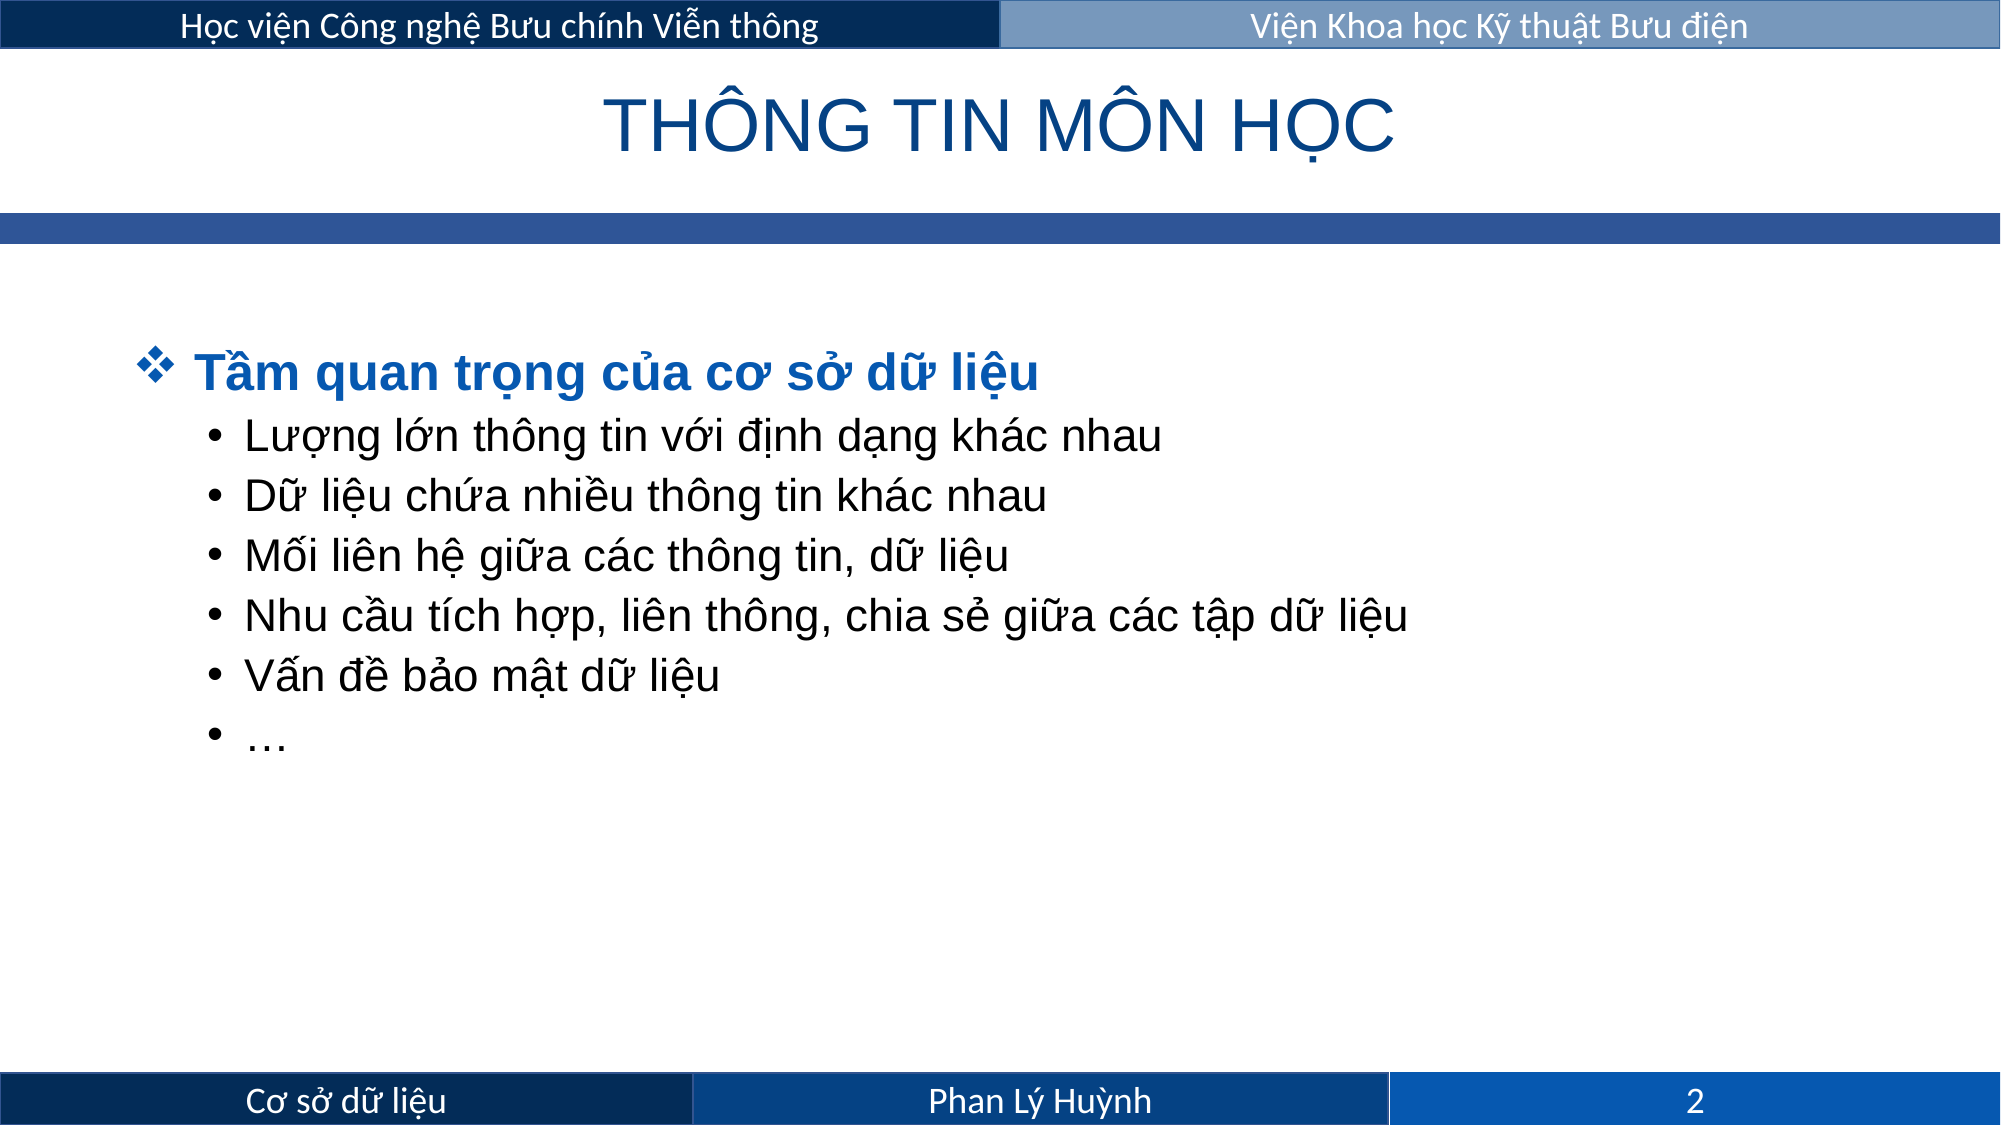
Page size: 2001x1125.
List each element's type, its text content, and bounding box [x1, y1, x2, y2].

list Tầm quan trọng của cơ sở dữ liệu Lượng lớn thông tin với định dạng khác nhau Dữ liệu chứa nhiều thông tin khác nhau Mối liên hệ giữa các thông tin, dữ liệu Nhu cầu tích hợp, liên thông, chia sẻ giữa các tập dữ liệu Vấn đề bảo mật dữ liệu … [116, 337, 1843, 1053]
title THÔNG TIN MÔN HỌC [19, 89, 1981, 166]
